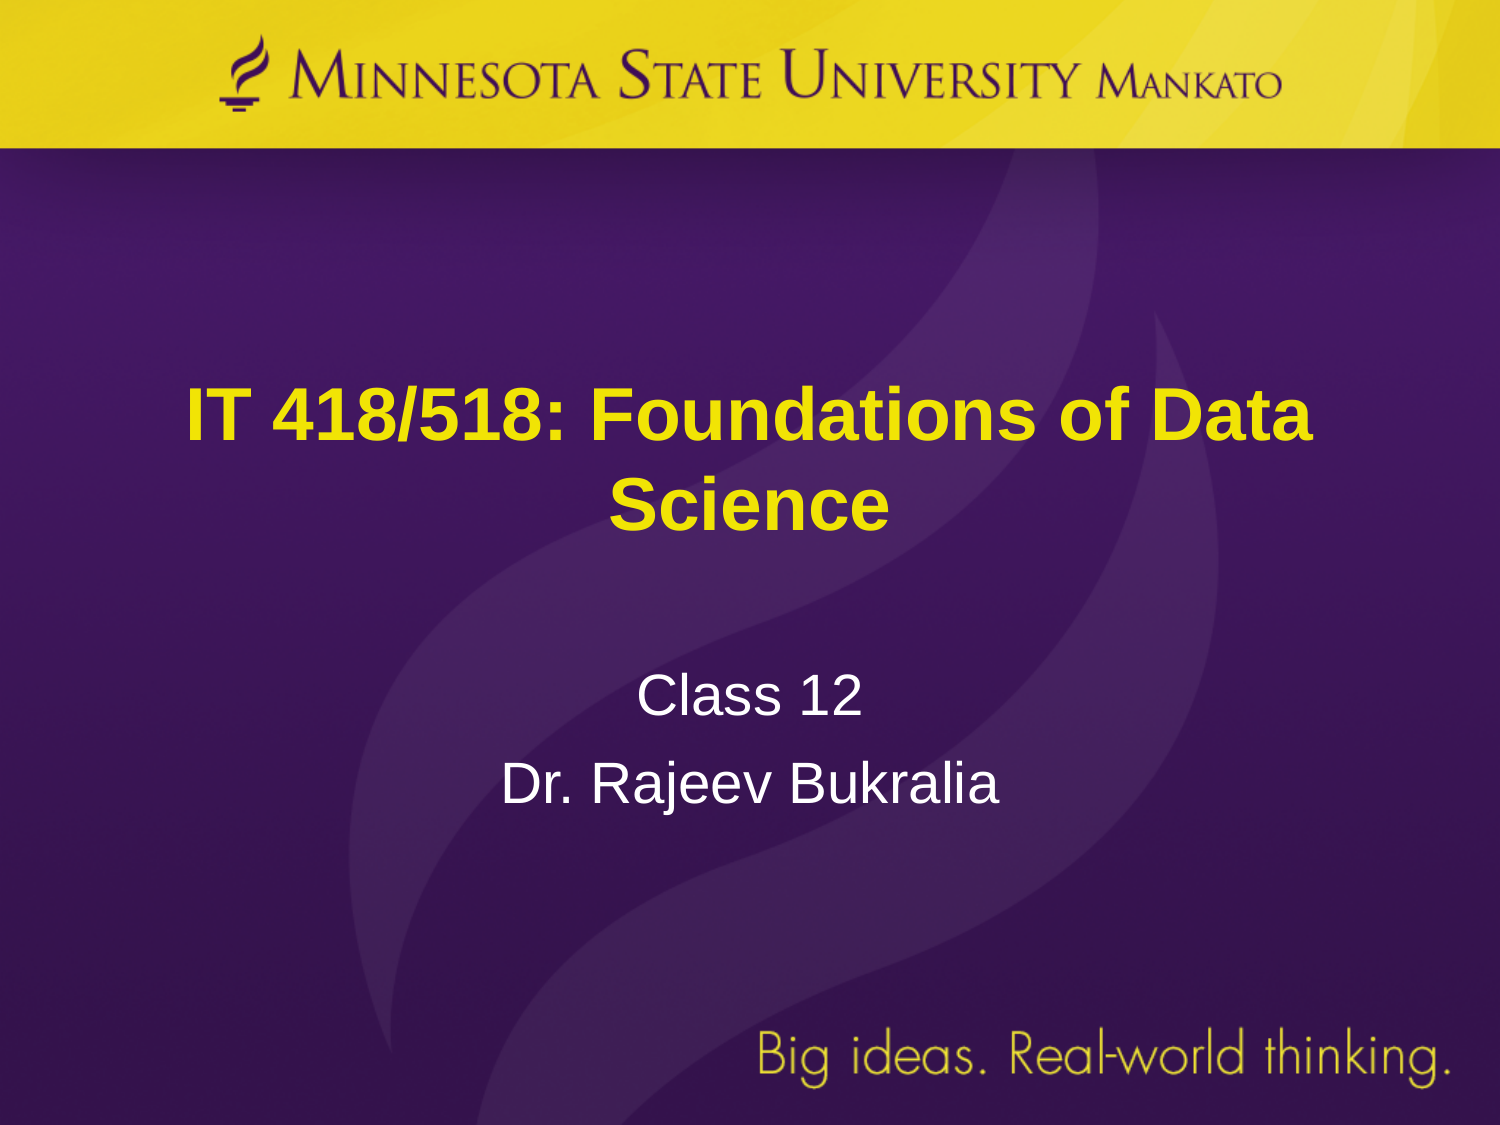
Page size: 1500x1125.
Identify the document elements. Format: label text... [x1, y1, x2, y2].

picture [0, 0, 1500, 1125]
title IT 418/518: Foundations of Data Science [112, 362, 1388, 549]
subtitle Class 12 Dr. Rajeev Bukralia [225, 650, 1275, 897]
